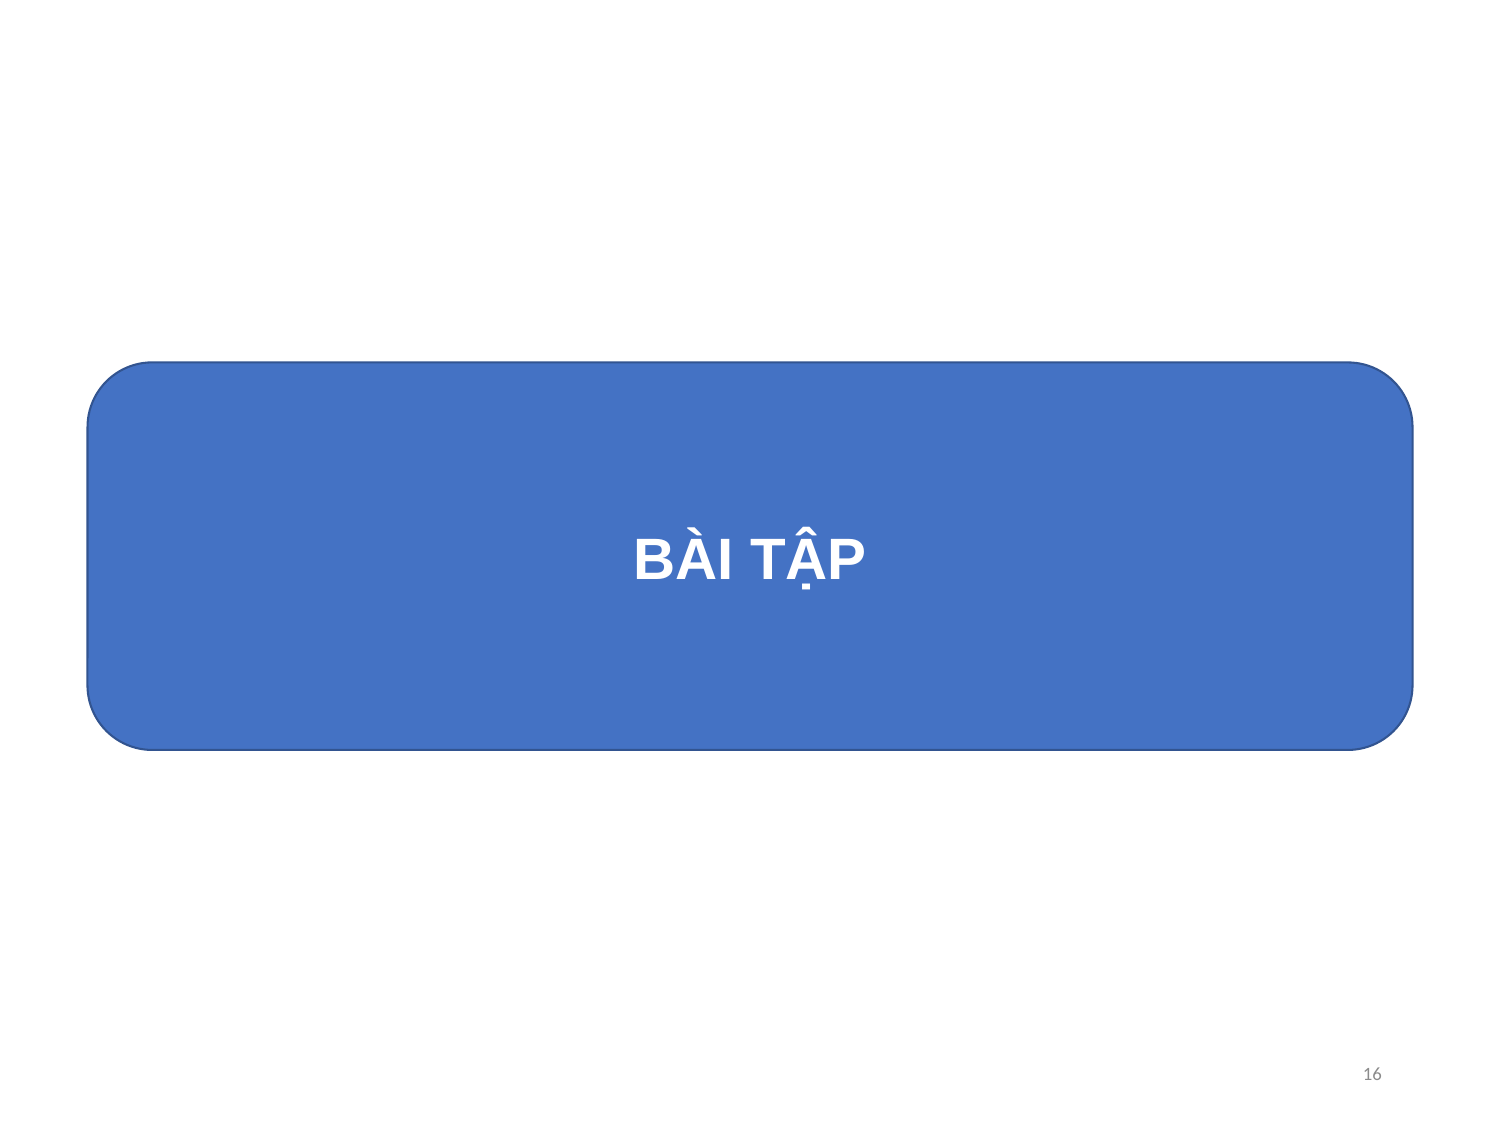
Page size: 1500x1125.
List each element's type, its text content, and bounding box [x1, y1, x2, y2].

text_box BÀI TẬP [86, 361, 1414, 751]
slide_number 16 [1059, 1042, 1397, 1103]
